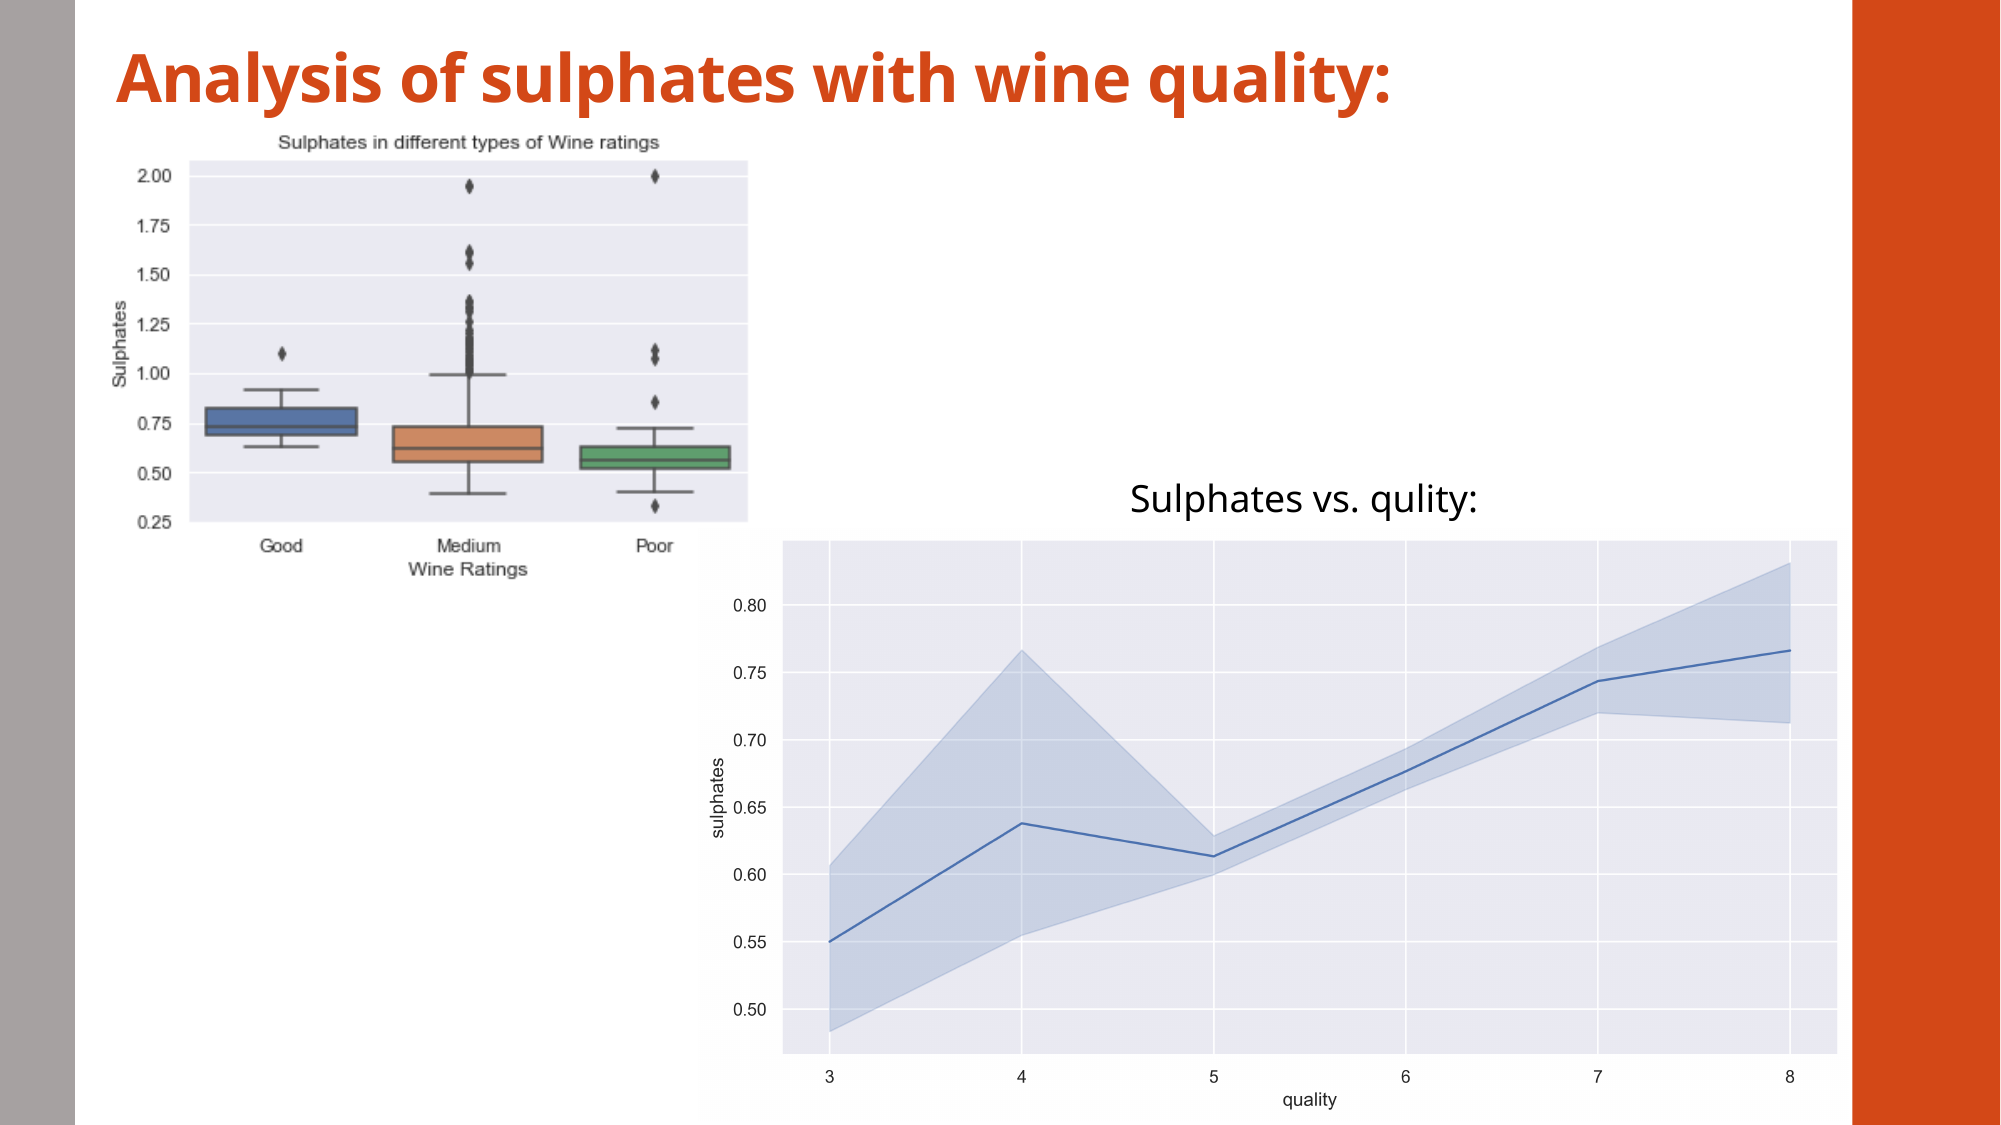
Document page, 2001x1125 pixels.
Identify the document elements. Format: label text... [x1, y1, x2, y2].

text_box Sulphates vs. qulity: [1115, 467, 1494, 523]
title Analysis of sulphates with wine quality: [101, 11, 1797, 125]
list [101, 124, 761, 591]
picture [698, 528, 1849, 1121]
